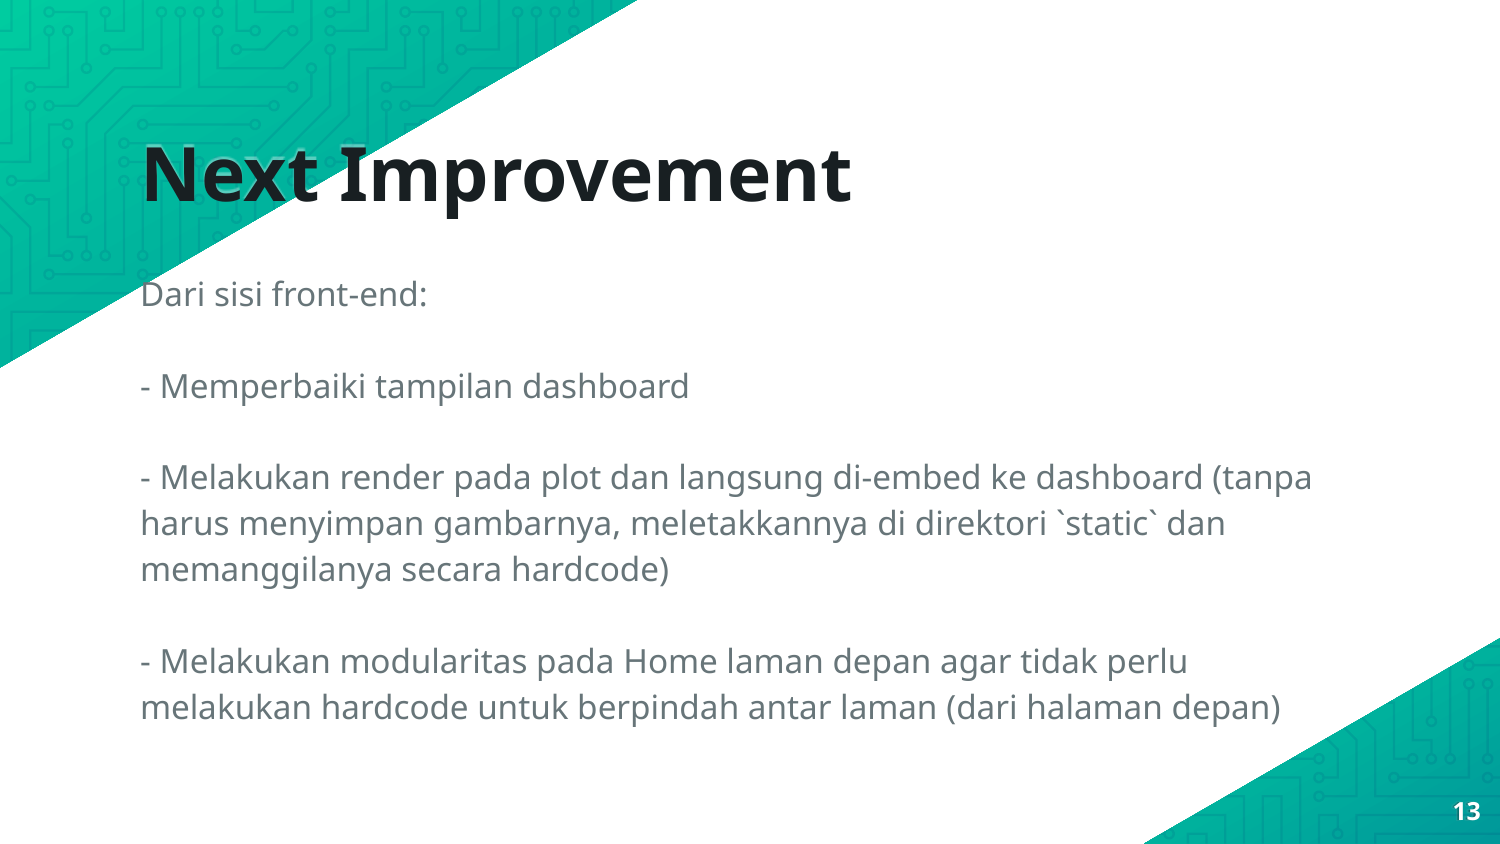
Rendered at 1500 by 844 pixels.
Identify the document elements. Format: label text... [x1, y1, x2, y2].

text_box Next Improvement [140, 137, 1360, 219]
text_box Dari sisi front-end: - Memperbaiki tampilan dashboard - Melakukan render pada plot dan langsung di-embed ke dashboard (tanpa harus menyimpan gambarnya, meletakkannya di direktori `static` dan memanggilanya secara hardcode) - Melakukan modularitas pada Home laman depan agar tidak perlu melakukan hardcode untuk berpindah antar laman (dari halaman depan) [140, 267, 1360, 720]
text_box <number> [1391, 779, 1481, 844]
